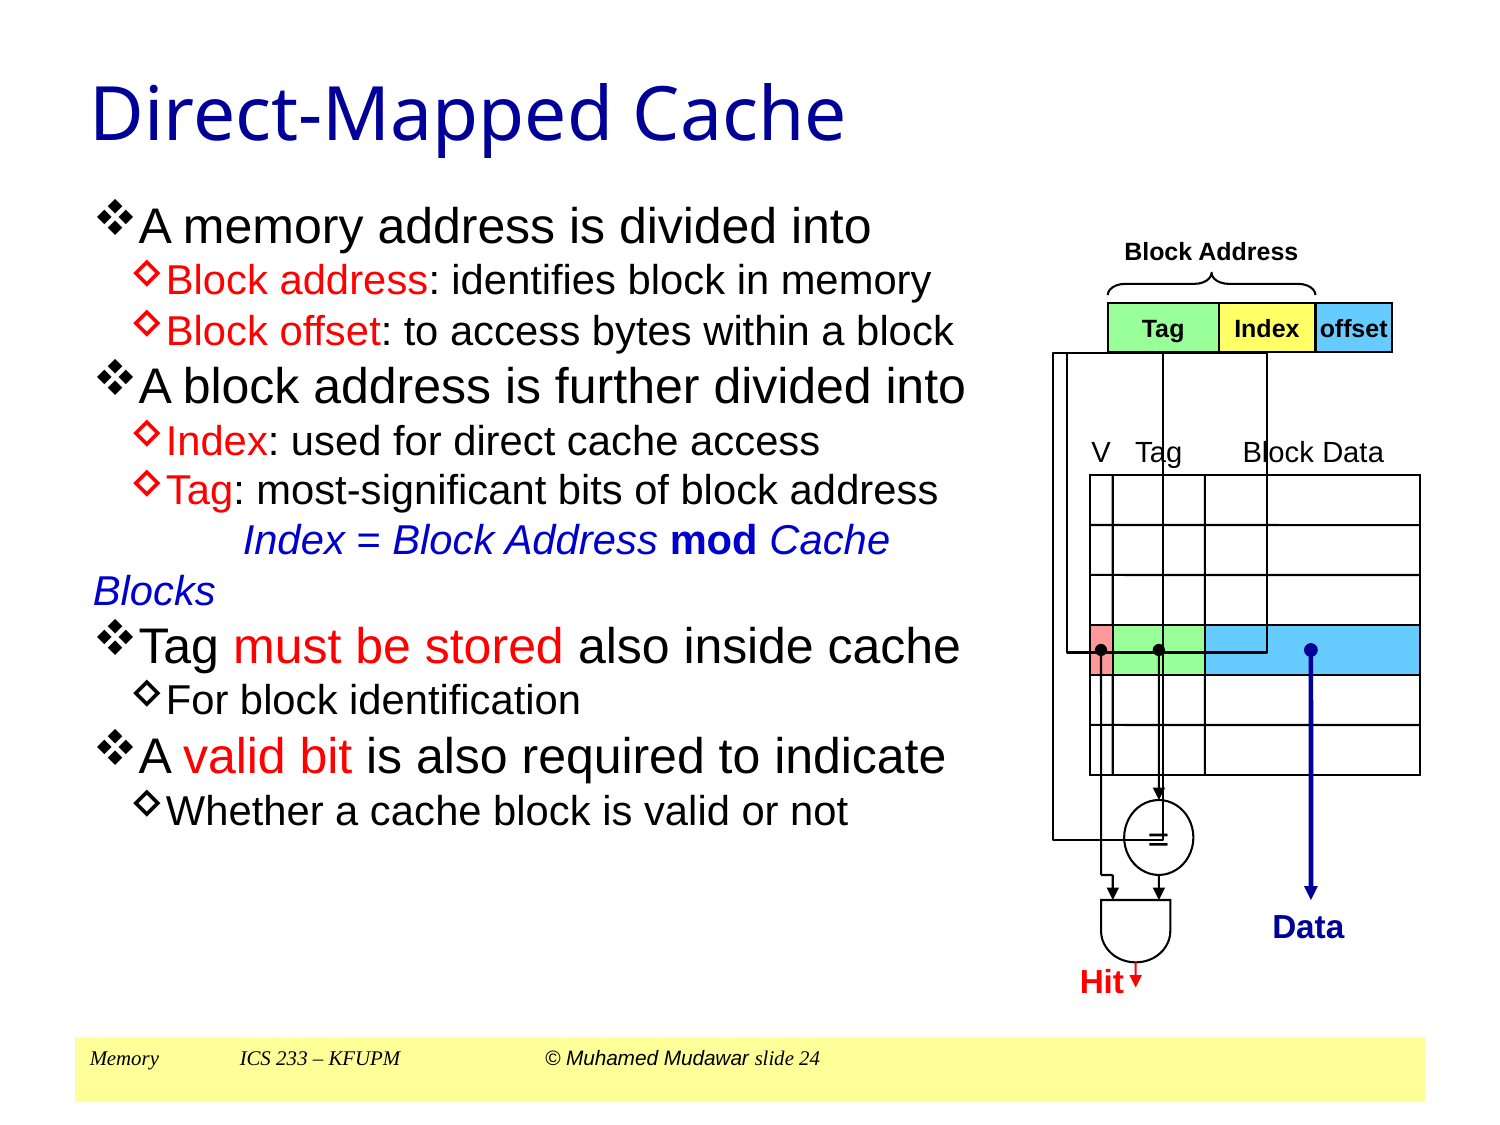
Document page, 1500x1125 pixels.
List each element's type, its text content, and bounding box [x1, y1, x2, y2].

text_box [1267, 526, 1420, 624]
text_box A memory address is divided into Block address: identifies block in memory Block offset: to access bytes within a block A block address is further divided into Index: used for direct cache access Tag: most-significant bits of block address Index = Block Address mod Cache Blocks Tag must be stored also inside cache For block identification A valid bit is also required to indicate Whether a cache block is valid or not [78, 185, 1031, 1026]
text_box [1312, 675, 1420, 775]
text_box [1052, 352, 1164, 840]
text_box Block Data [1267, 419, 1422, 483]
text_box offset [1315, 302, 1393, 353]
text_box [1164, 725, 1204, 775]
text_box Tag [1107, 302, 1218, 352]
text_box [1205, 624, 1420, 675]
text_box [1106, 875, 1119, 901]
text_box [1164, 352, 1267, 653]
text_box [1137, 975, 1142, 985]
text_box [1205, 725, 1310, 775]
text_box Index [1218, 302, 1315, 353]
text_box [1267, 483, 1420, 525]
text_box Block Address [1107, 235, 1316, 265]
text_box Direct-Mapped Cache [75, 45, 1425, 175]
text_box Hit [1067, 955, 1137, 1006]
text_box [1107, 272, 1316, 296]
text_box [1205, 675, 1310, 724]
text_box [1164, 675, 1204, 724]
text_box [1304, 643, 1318, 899]
text_box [1164, 653, 1205, 675]
text_box = [1124, 800, 1194, 875]
text_box [1152, 874, 1166, 901]
text_box Data [1268, 899, 1348, 950]
text_box [1101, 900, 1171, 963]
